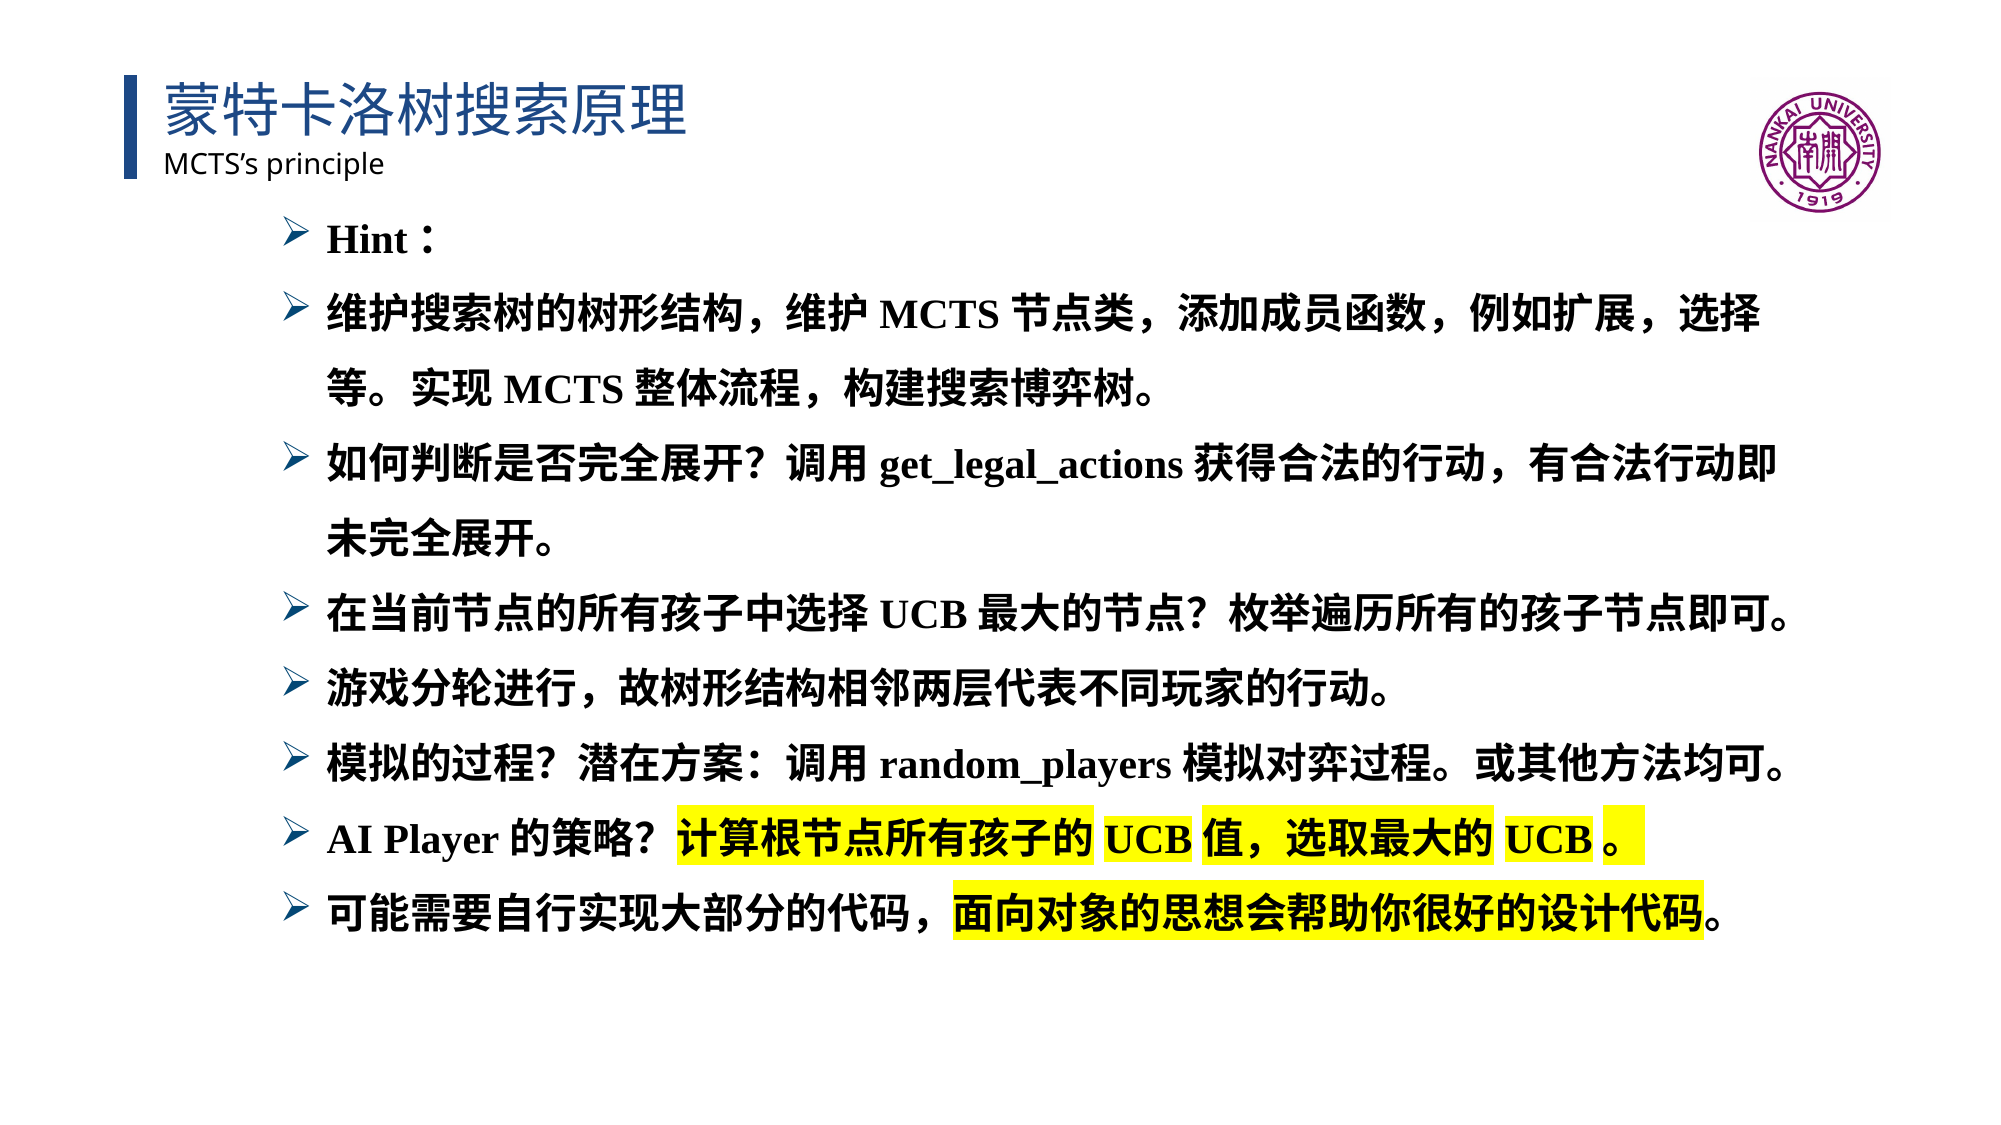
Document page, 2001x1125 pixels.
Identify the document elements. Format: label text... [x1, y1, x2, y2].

text_box Hint： 维护搜索树的树形结构，维护MCTS节点类，添加成员函数，例如扩展，选择等。实现MCTS整体流程，构建搜索博弈树。 如何判断是否完全展开？调用get_legal_actions获得合法的行动，有合法行动即未完全展开。 在当前节点的所有孩子中选择UCB最大的节点？枚举遍历所有的孩子节点即可。 游戏分轮进行，故树形结构相邻两层代表不同玩家的行动。 模拟的过程？潜在方案：调用random_players模拟对弈过程。或其他方法均可。 AI Player的策略？计算根节点所有孩子的UCB值，选取最大的UCB。 可能需要自行实现大部分的代码，面向对象的思想会帮助你很好的设计代码。 [265, 179, 1804, 1019]
picture [1750, 77, 1891, 222]
text_box 蒙特卡洛树搜索原理 [148, 65, 805, 151]
text_box MCTS’s principle [148, 137, 484, 188]
